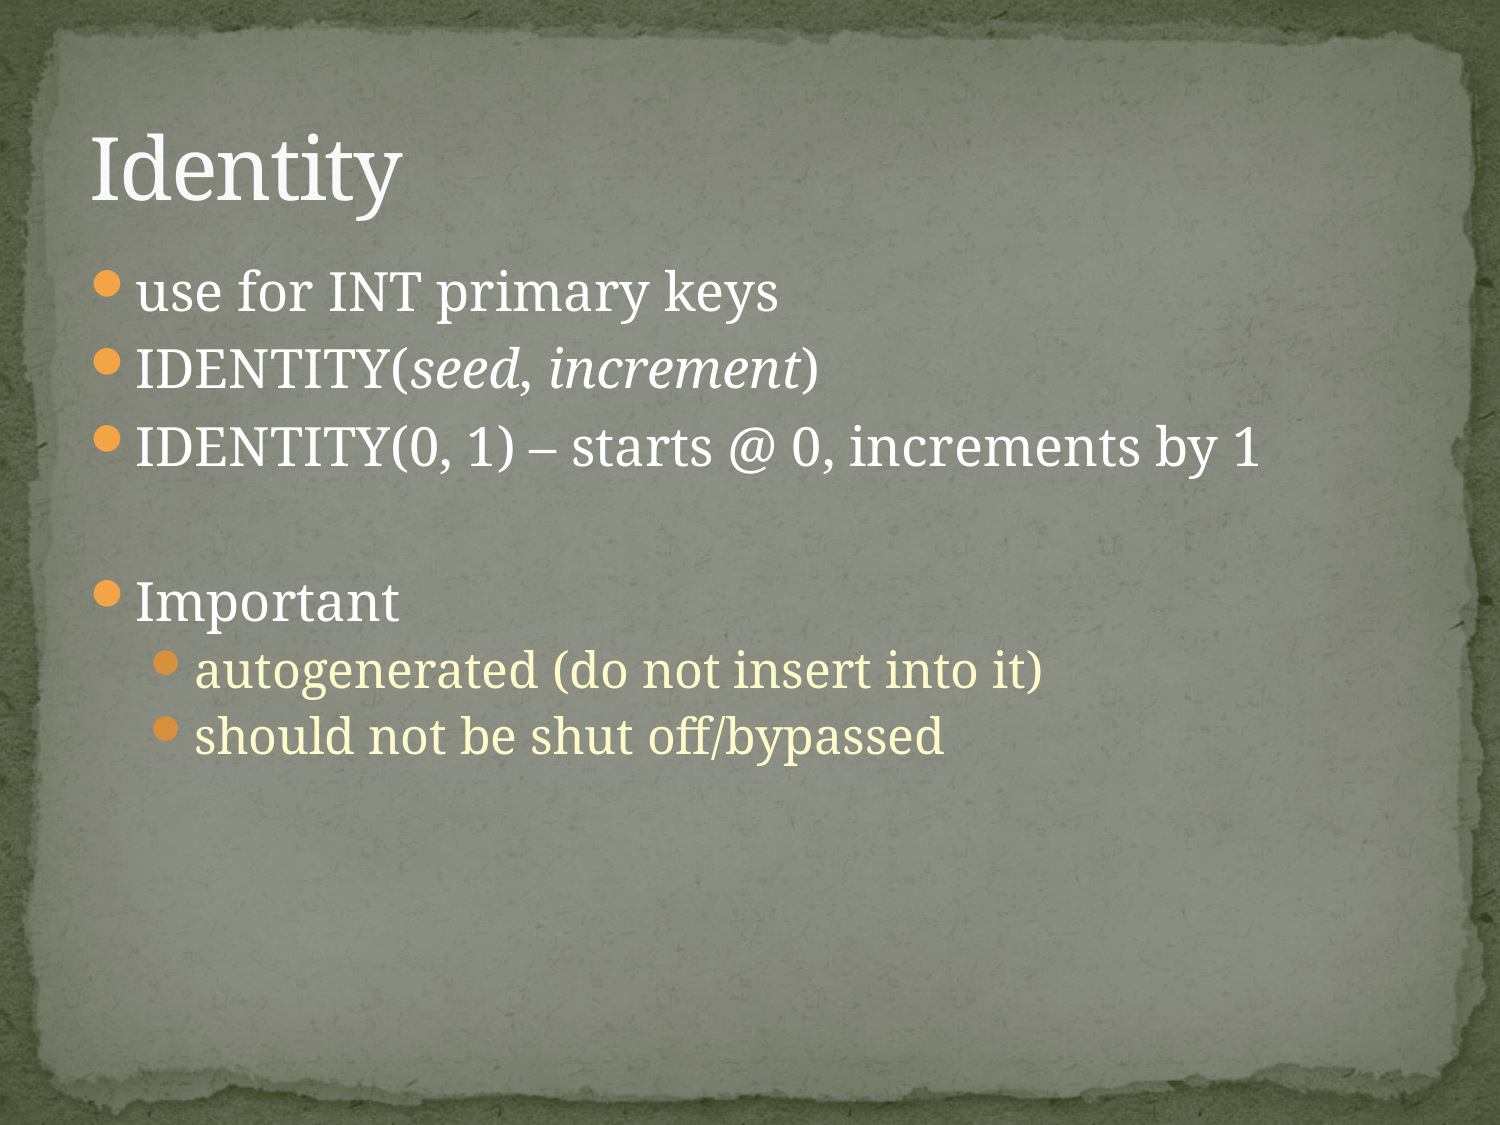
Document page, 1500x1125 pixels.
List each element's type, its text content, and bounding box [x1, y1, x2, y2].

title Identity [74, 24, 1425, 225]
list use for INT primary keys IDENTITY(seed, increment) IDENTITY(0, 1) – starts @ 0, increments by 1 Important autogenerated (do not insert into it) should not be shut off/bypassed [75, 249, 1425, 1000]
